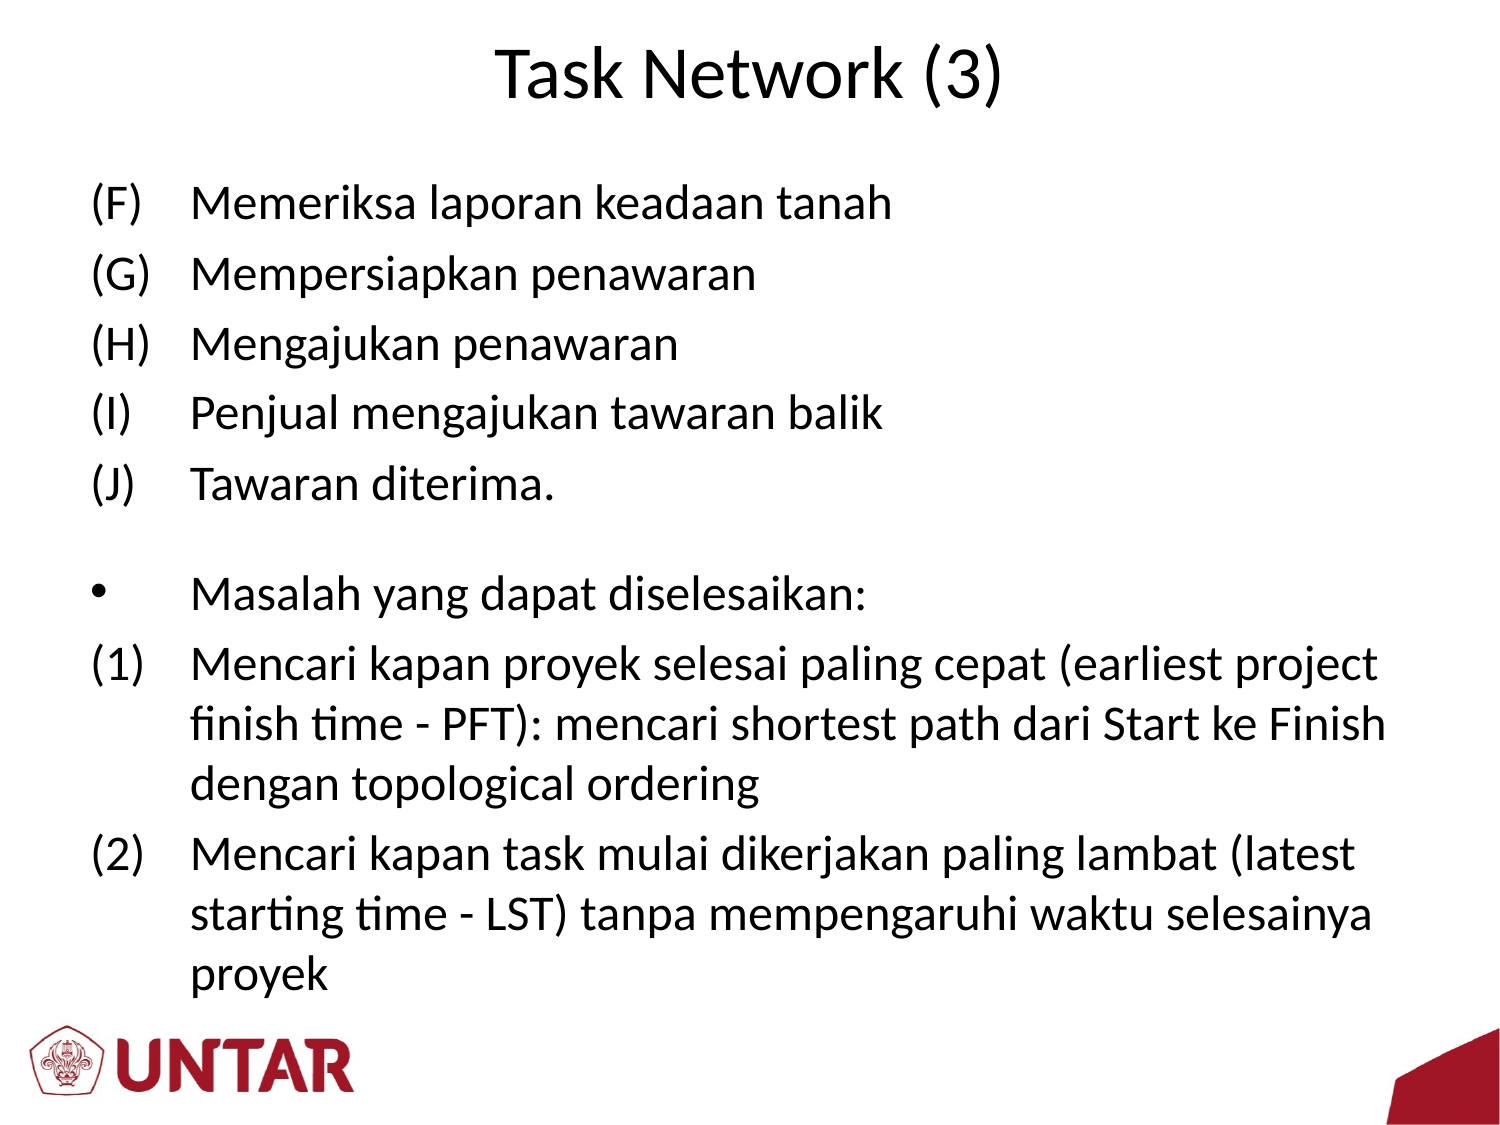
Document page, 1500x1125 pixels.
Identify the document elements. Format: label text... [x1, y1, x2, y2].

title Task Network (3) [75, 0, 1425, 138]
picture [0, 0, 1500, 1125]
list (F) Memeriksa laporan keadaan tanah (G) Mempersiapkan penawaran (H) Mengajukan penawaran (I) Penjual mengajukan tawaran balik (J) Tawaran diterima. Masalah yang dapat diselesaikan: (1) Mencari kapan proyek selesai paling cepat (earliest project finish time - PFT): mencari shortest path dari Start ke Finish dengan topological ordering (2) Mencari kapan task mulai dikerjakan paling lambat (latest starting time - LST) tanpa mempengaruhi waktu selesainya proyek [75, 162, 1425, 1088]
